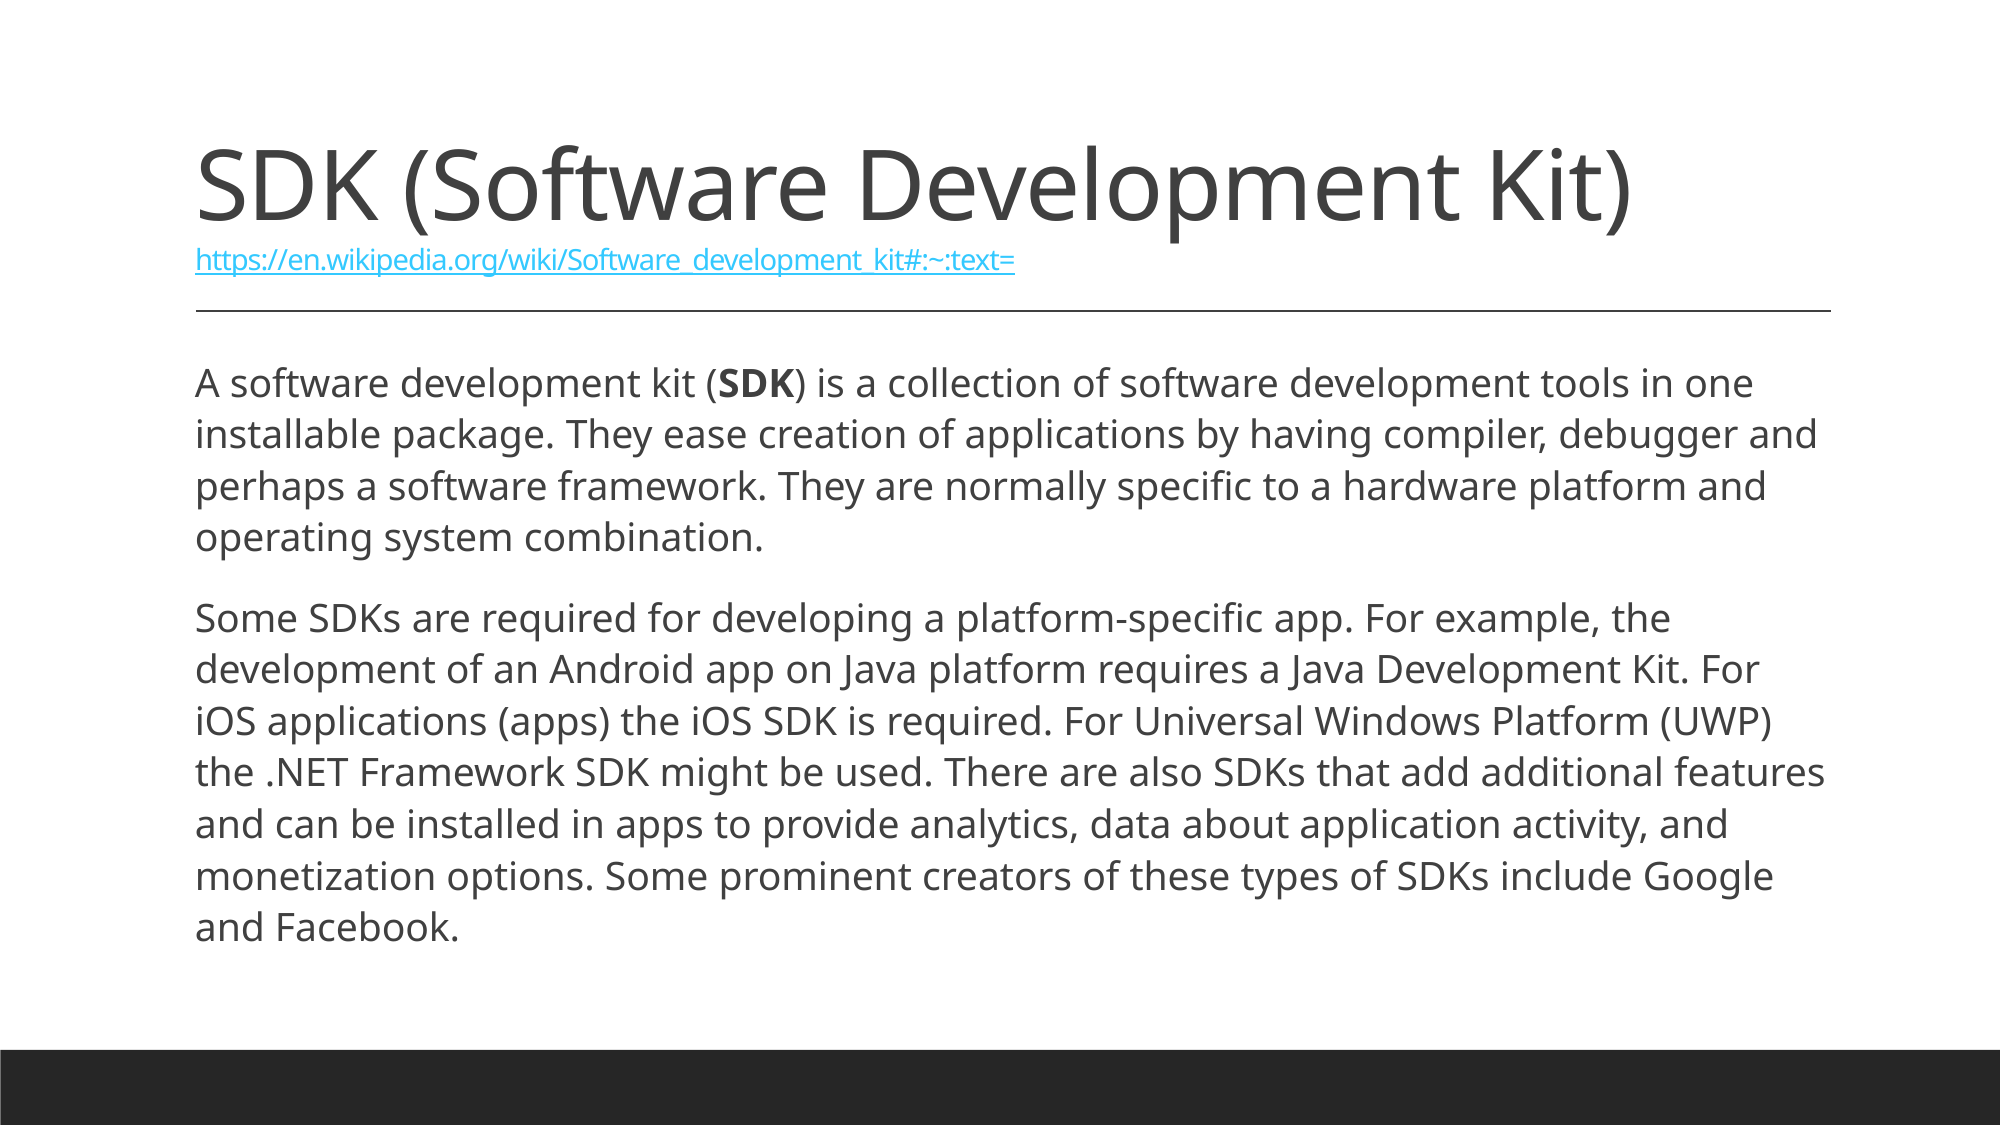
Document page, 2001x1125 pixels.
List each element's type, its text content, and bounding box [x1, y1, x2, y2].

title SDK (Software Development Kit) https://en.wikipedia.org/wiki/Software_development_kit#:~:text= [180, 47, 1830, 285]
list A software development kit (SDK) is a collection of software development tools in one installable package. They ease creation of applications by having compiler, debugger and perhaps a software framework. They are normally specific to a hardware platform and operating system combination. Some SDKs are required for developing a platform-specific app. For example, the development of an Android app on Java platform requires a Java Development Kit. For iOS applications (apps) the iOS SDK is required. For Universal Windows Platform (UWP) the .NET Framework SDK might be used. There are also SDKs that add additional features and can be installed in apps to provide analytics, data about application activity, and monetization options. Some prominent creators of these types of SDKs include Google and Facebook. [180, 345, 1830, 963]
